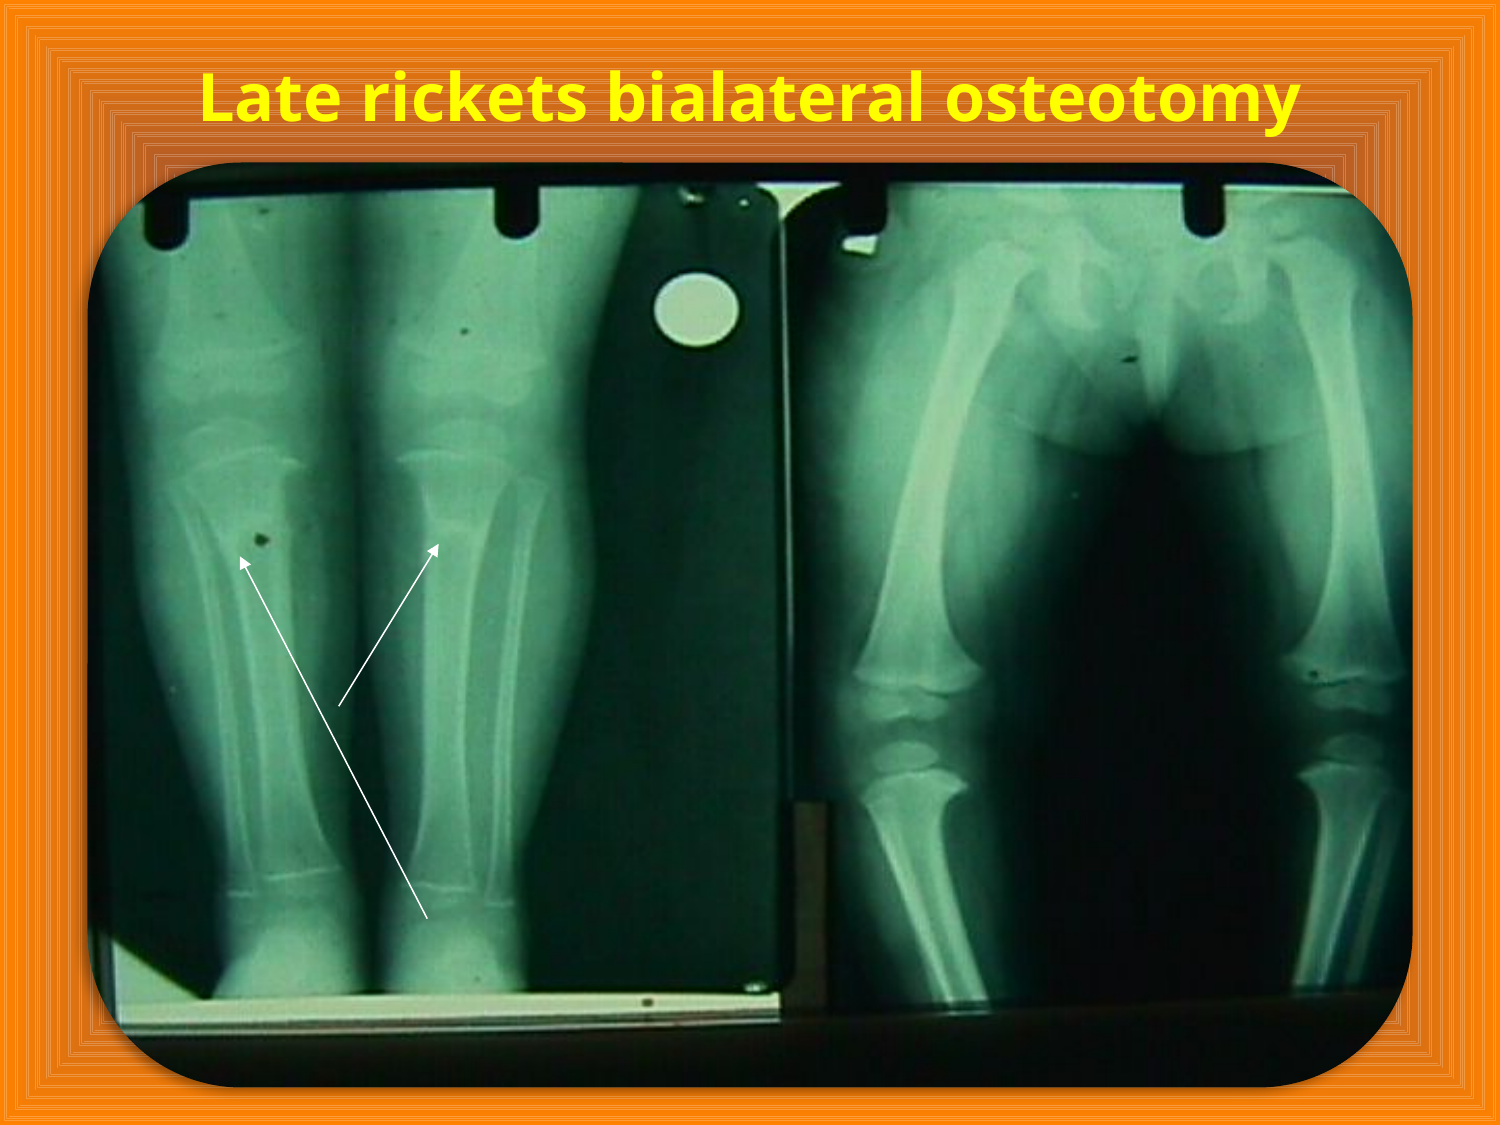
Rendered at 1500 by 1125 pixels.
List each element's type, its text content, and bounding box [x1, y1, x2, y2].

picture [0, 0, 1500, 47]
text_box Late rickets bialateral osteotomy [0, 47, 1500, 143]
picture [0, 143, 1500, 1125]
